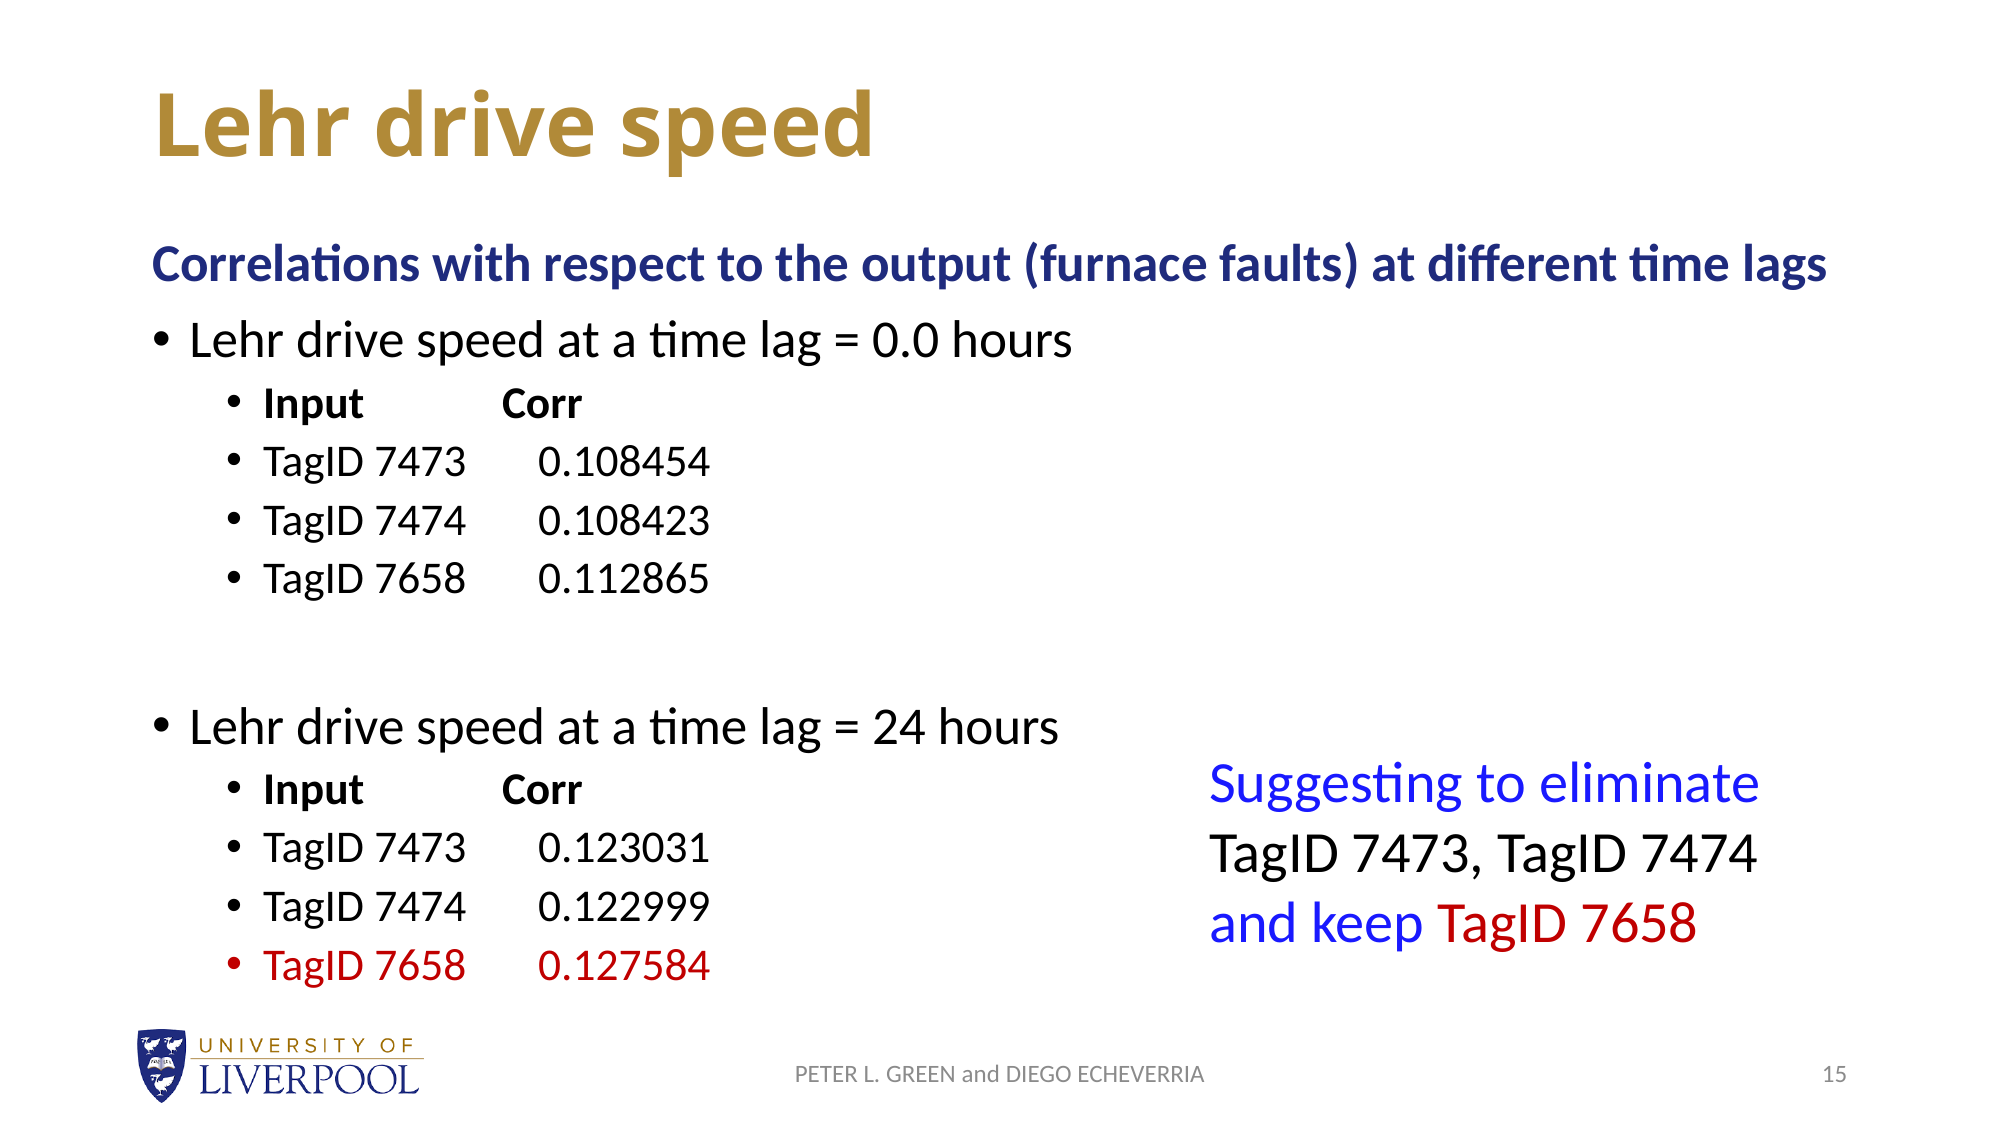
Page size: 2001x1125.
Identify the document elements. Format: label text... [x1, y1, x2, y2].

title Lehr drive speed [137, 59, 1863, 197]
picture [137, 1029, 424, 1103]
text_box Correlations with respect to the output (furnace faults) at different time lags Lehr drive speed at a time lag = 0.0 hours Input Corr TagID 7473 0.108454 TagID 7474 0.108423 TagID 7658 0.112865 Lehr drive speed at a time lag = 24 hours Input Corr TagID 7473 0.123031 TagID 7474 0.122999 TagID 7658 0.127584 [137, 228, 1863, 1003]
slide_number 15 [1412, 1042, 1863, 1103]
text_box Suggesting to eliminate TagID 7473, TagID 7474 and keep TagID 7658 [1194, 736, 1863, 1031]
footer PETER L. GREEN and DIEGO ECHEVERRIA [662, 1042, 1338, 1103]
